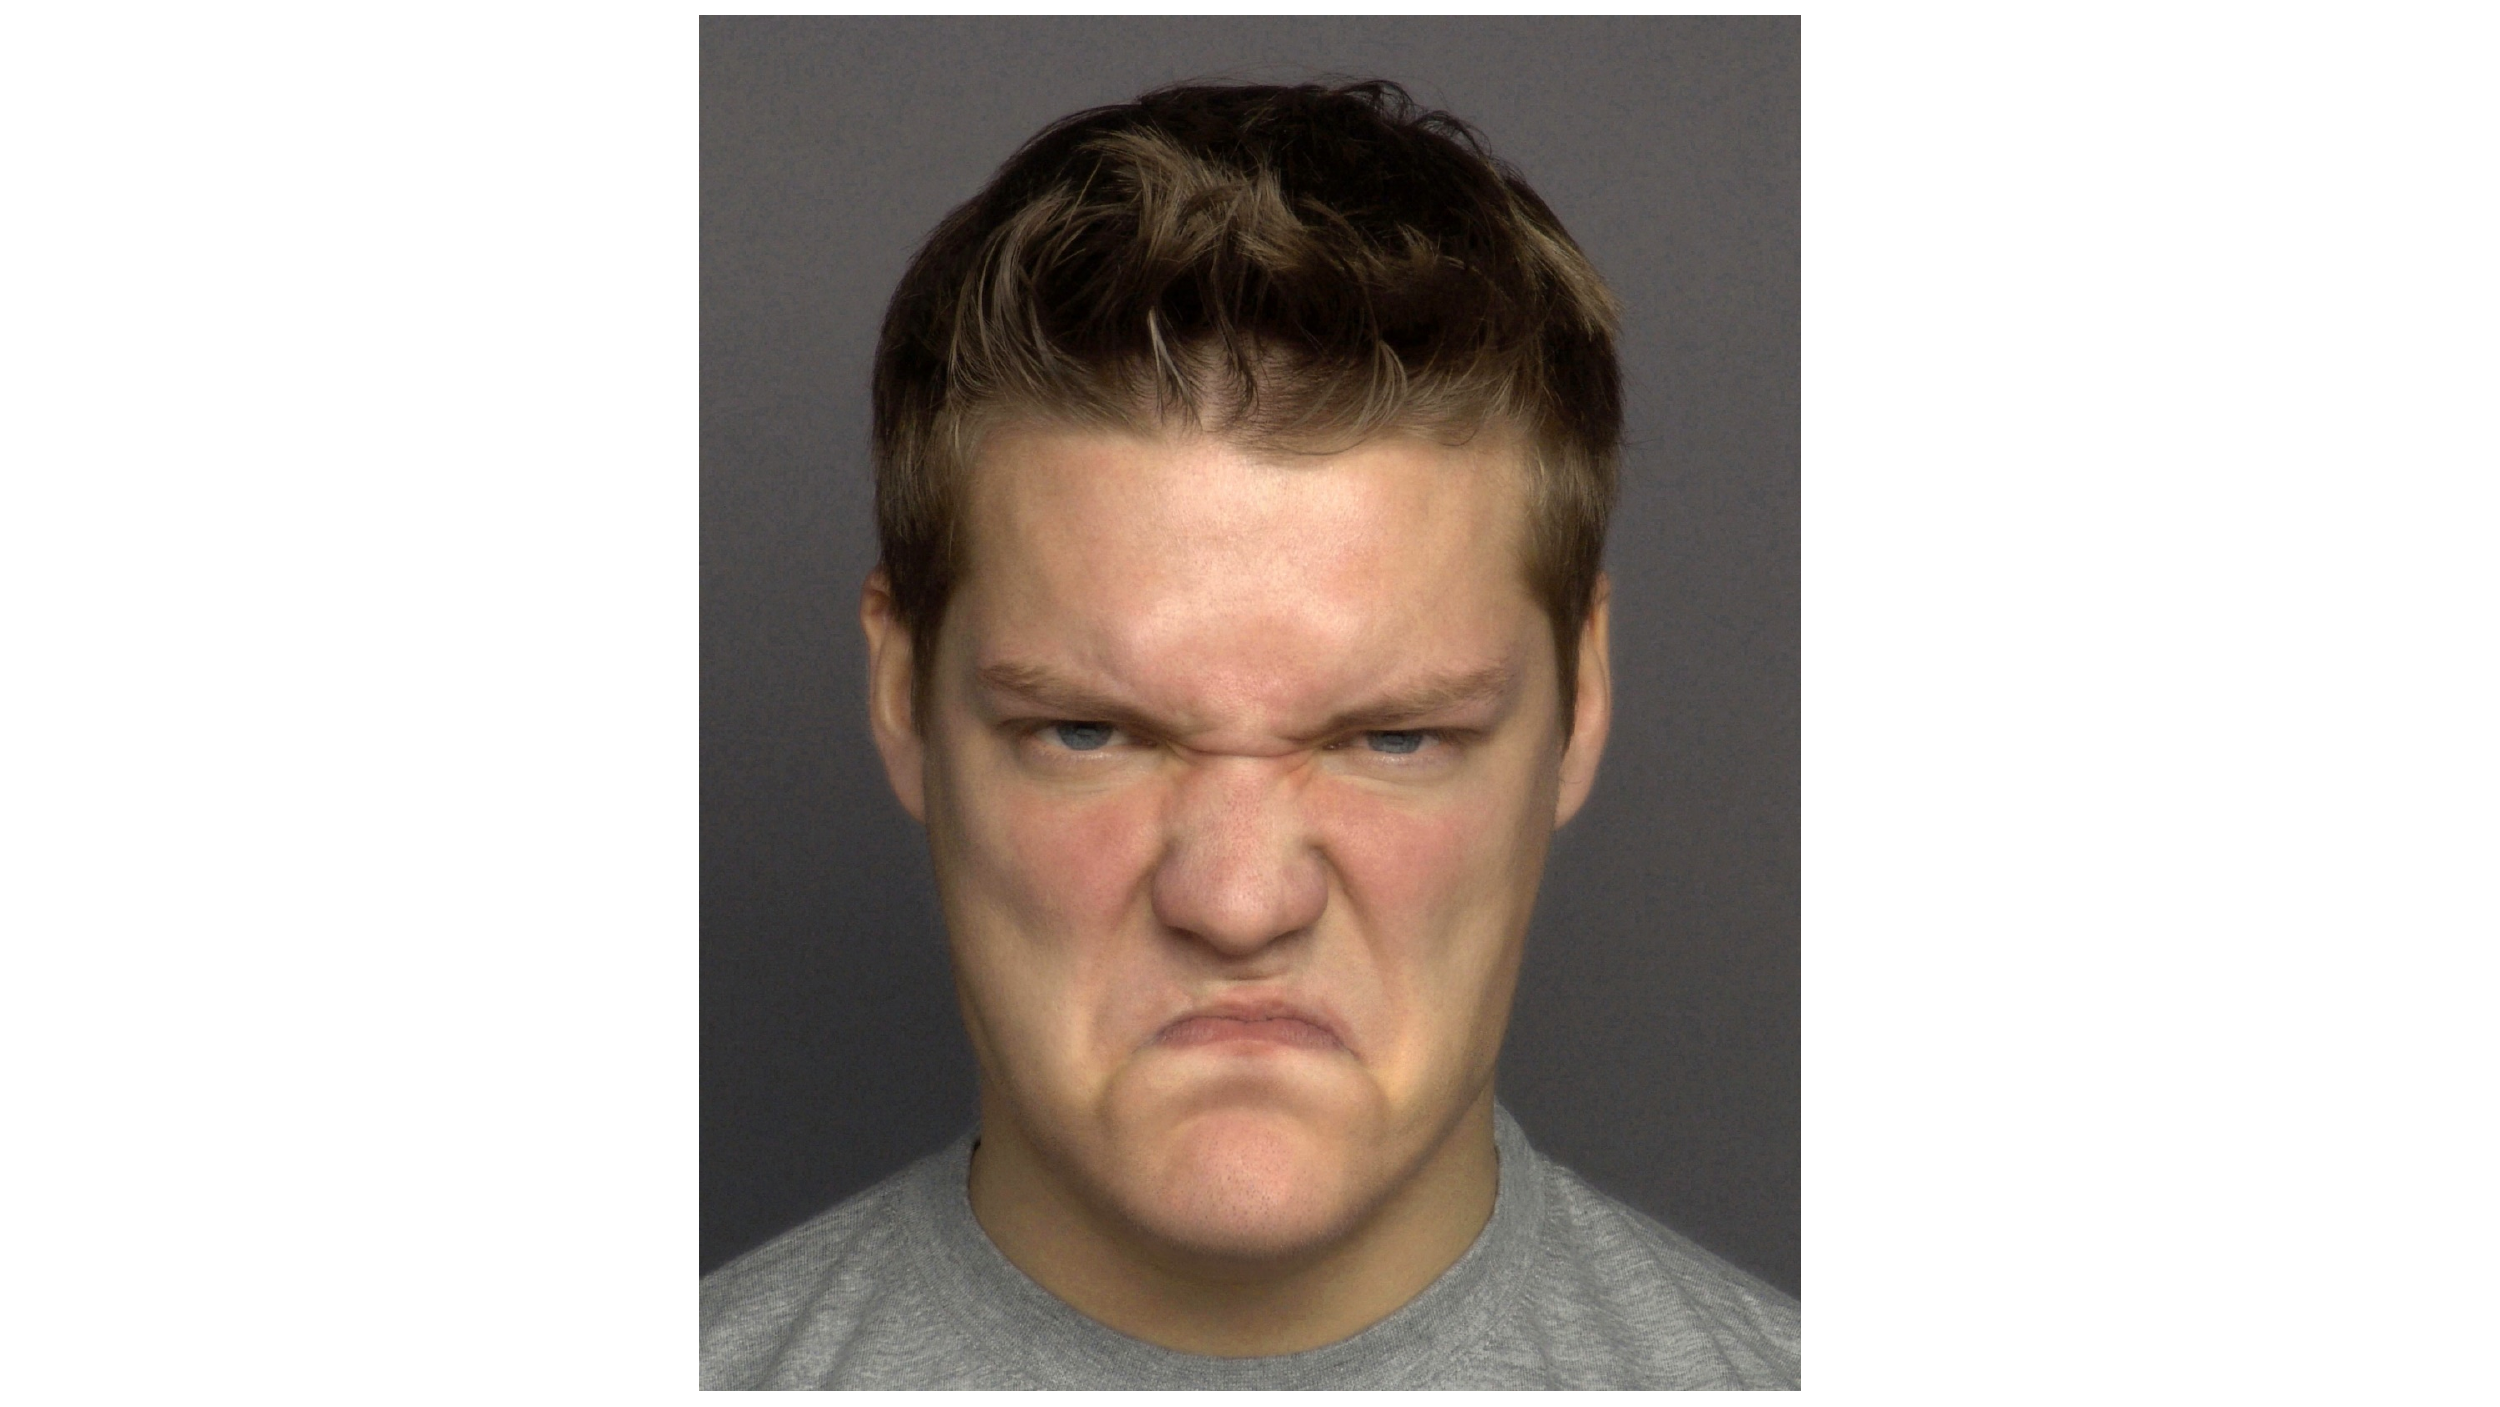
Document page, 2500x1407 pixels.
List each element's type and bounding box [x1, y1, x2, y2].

picture [699, 15, 1801, 1391]
